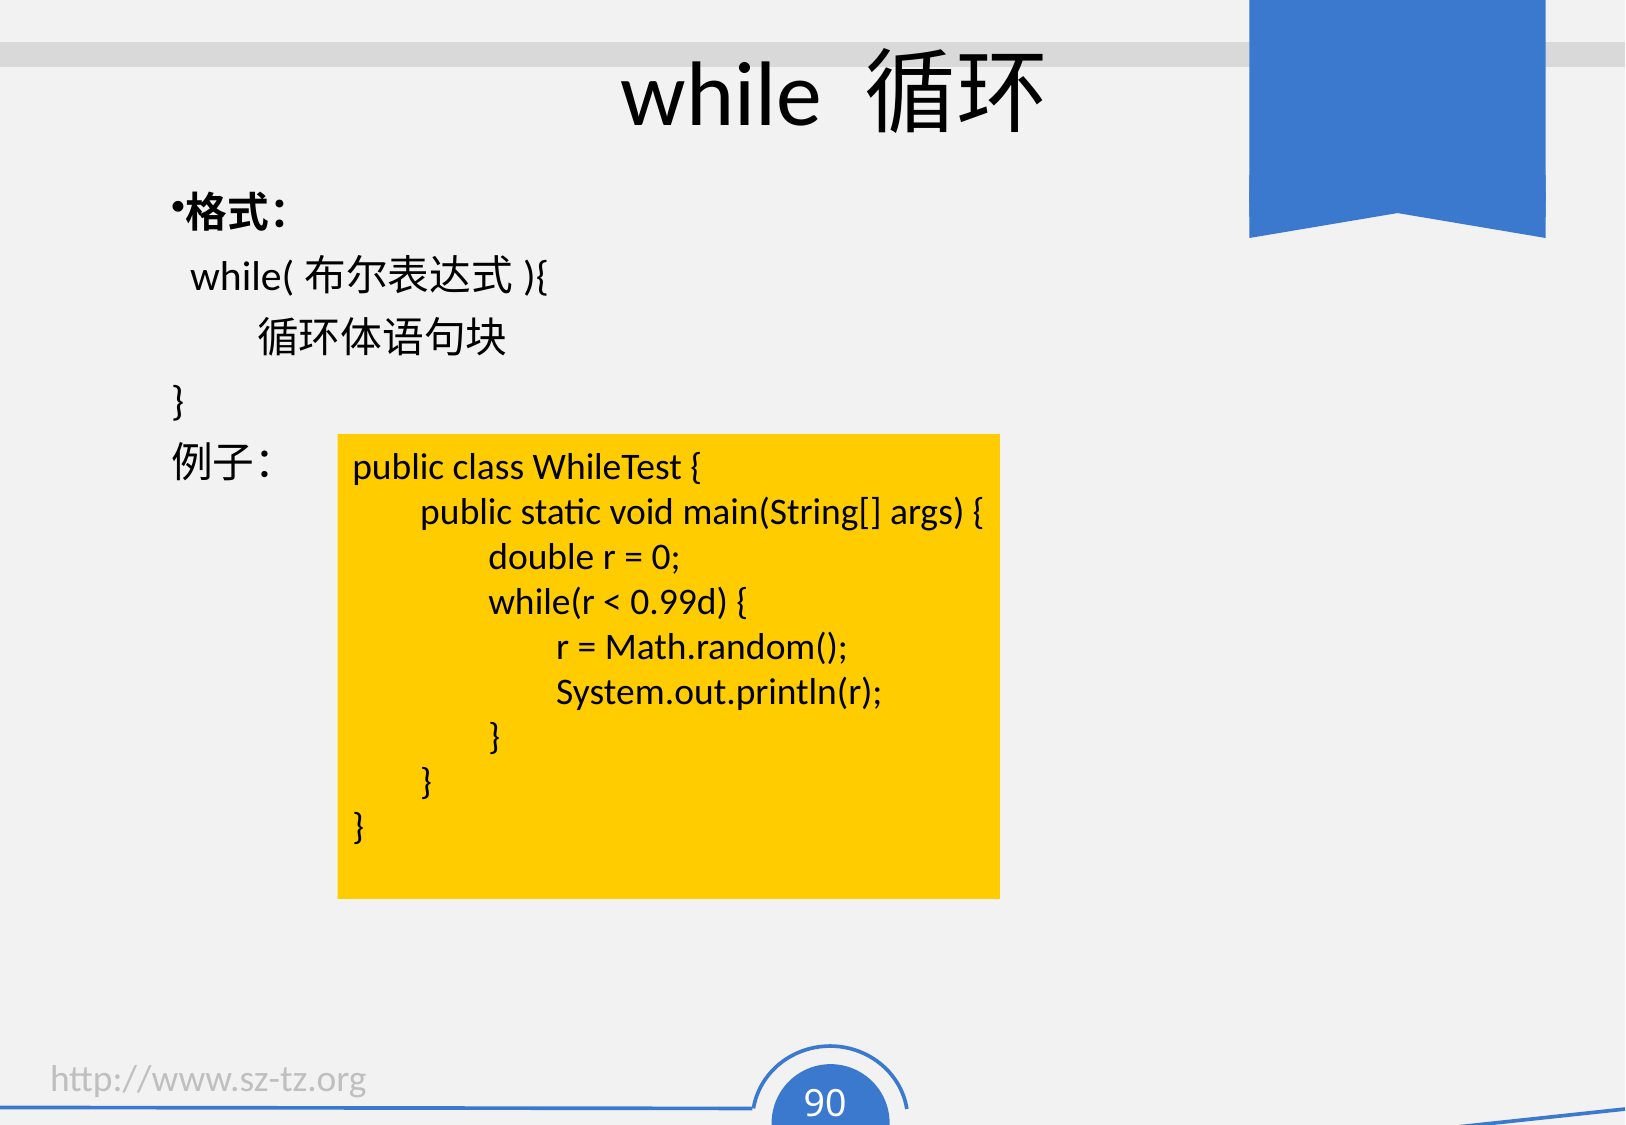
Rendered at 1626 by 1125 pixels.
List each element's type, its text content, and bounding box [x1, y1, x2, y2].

title while 循环 [131, 26, 1538, 125]
text_box public class WhileTest { public static void main(String[] args) { double r = 0; while(r < 0.99d) { r = Math.random(); System.out.println(r); } } } [337, 434, 1000, 899]
text_box 格式： while(布尔表达式){ 循环体语句块 } 例子： [156, 166, 1546, 494]
